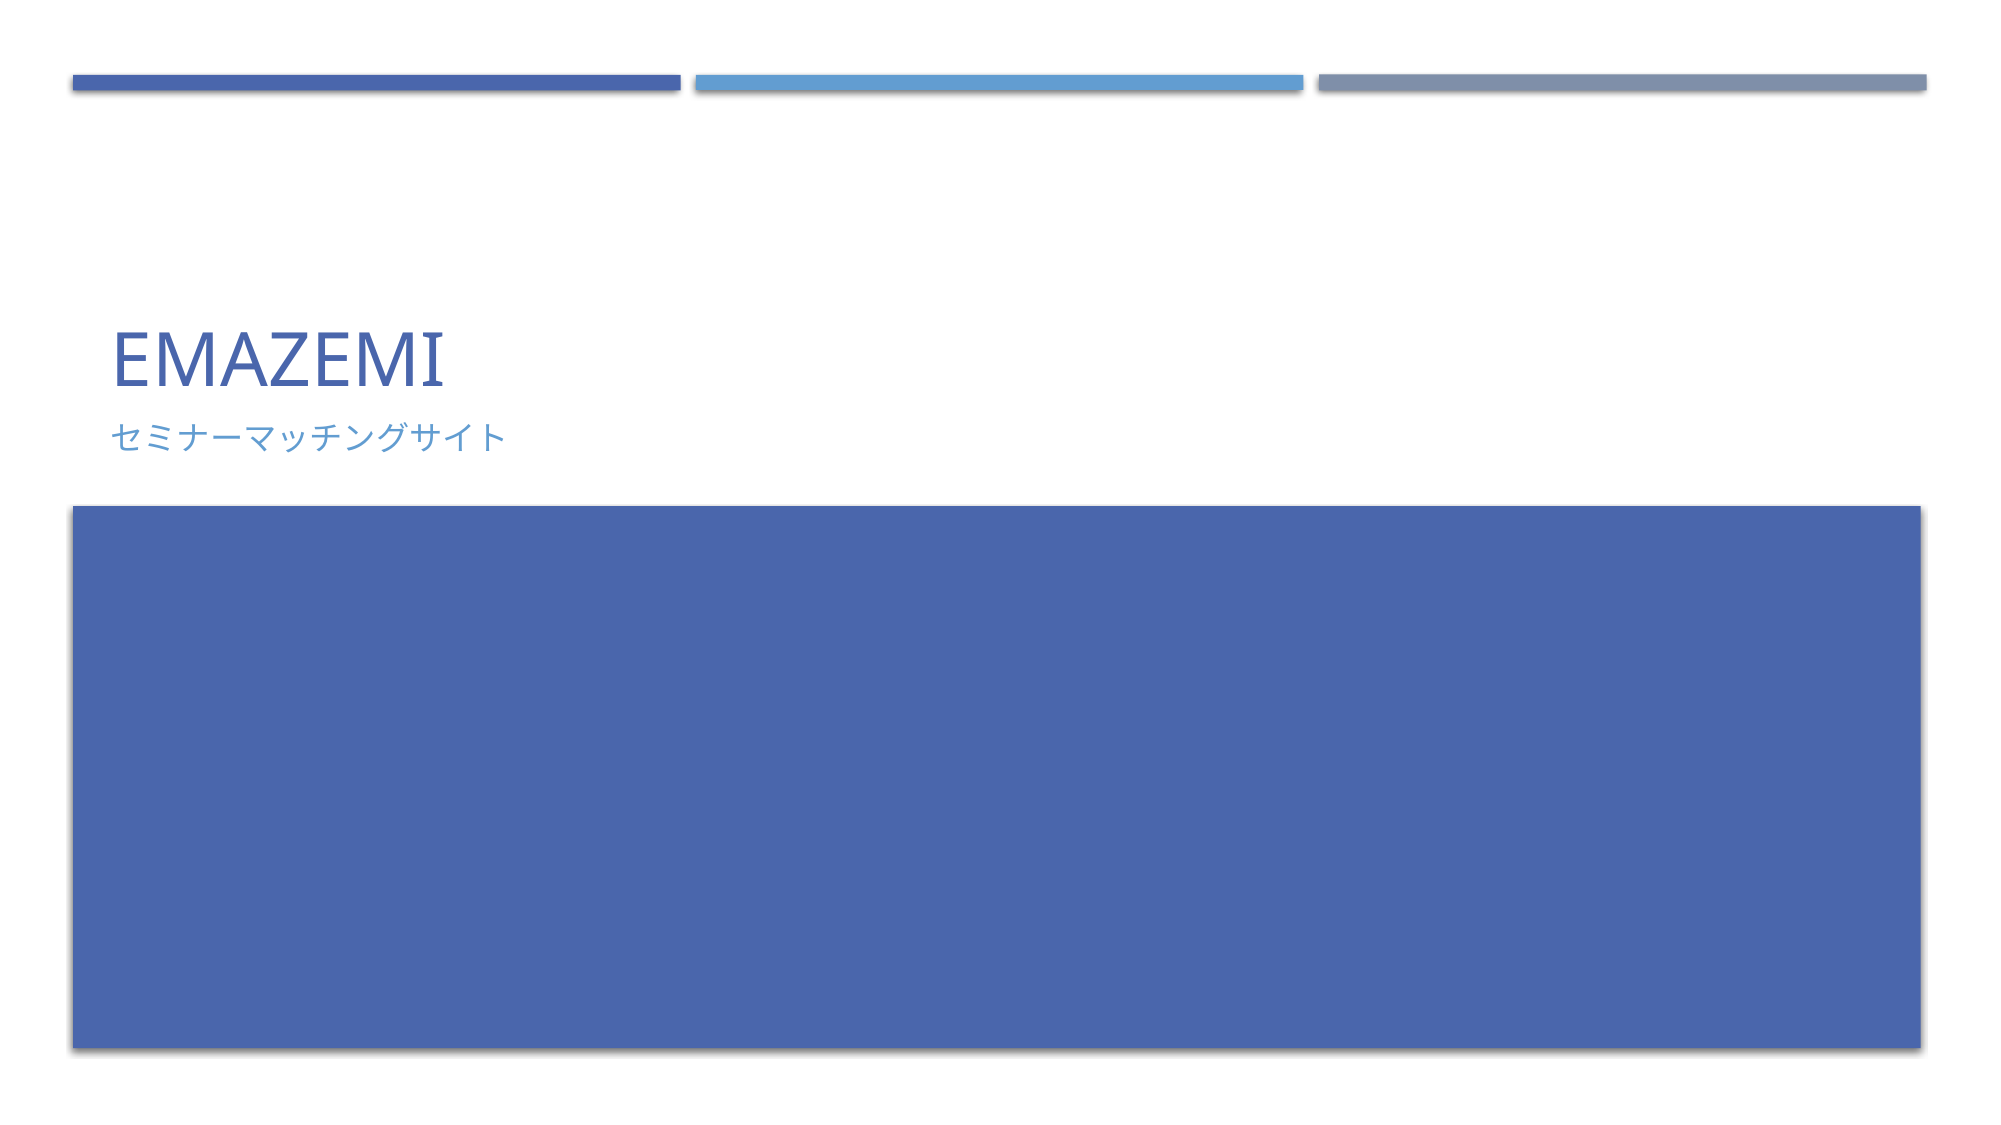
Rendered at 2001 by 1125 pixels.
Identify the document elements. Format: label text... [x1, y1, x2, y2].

title EMAZEMI [95, 167, 1899, 409]
subtitle セミナーマッチングサイト [95, 409, 1899, 507]
